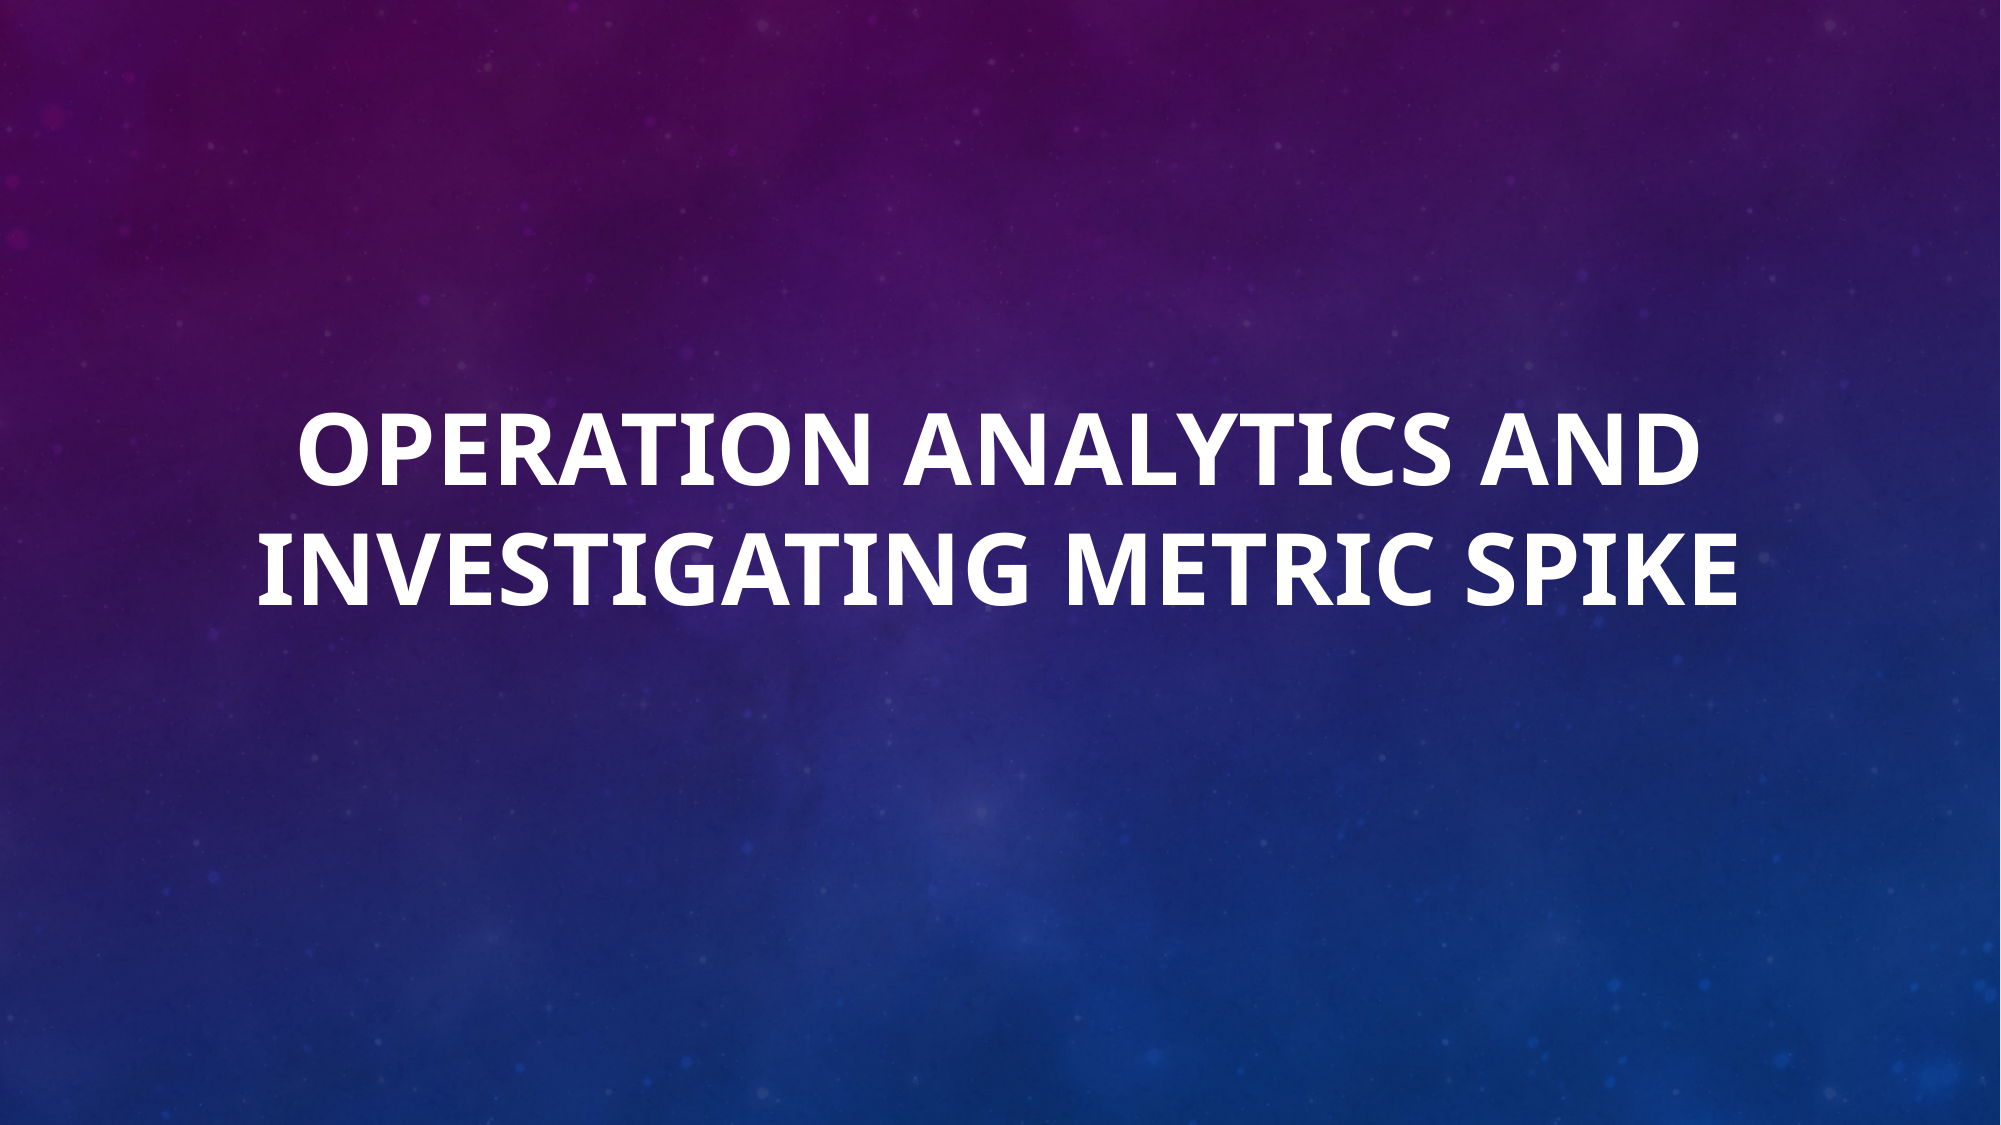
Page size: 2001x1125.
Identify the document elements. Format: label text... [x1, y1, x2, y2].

title Operation Analytics and Investigating Metric Spike [187, 99, 1813, 1031]
picture [0, 0, 2001, 1125]
